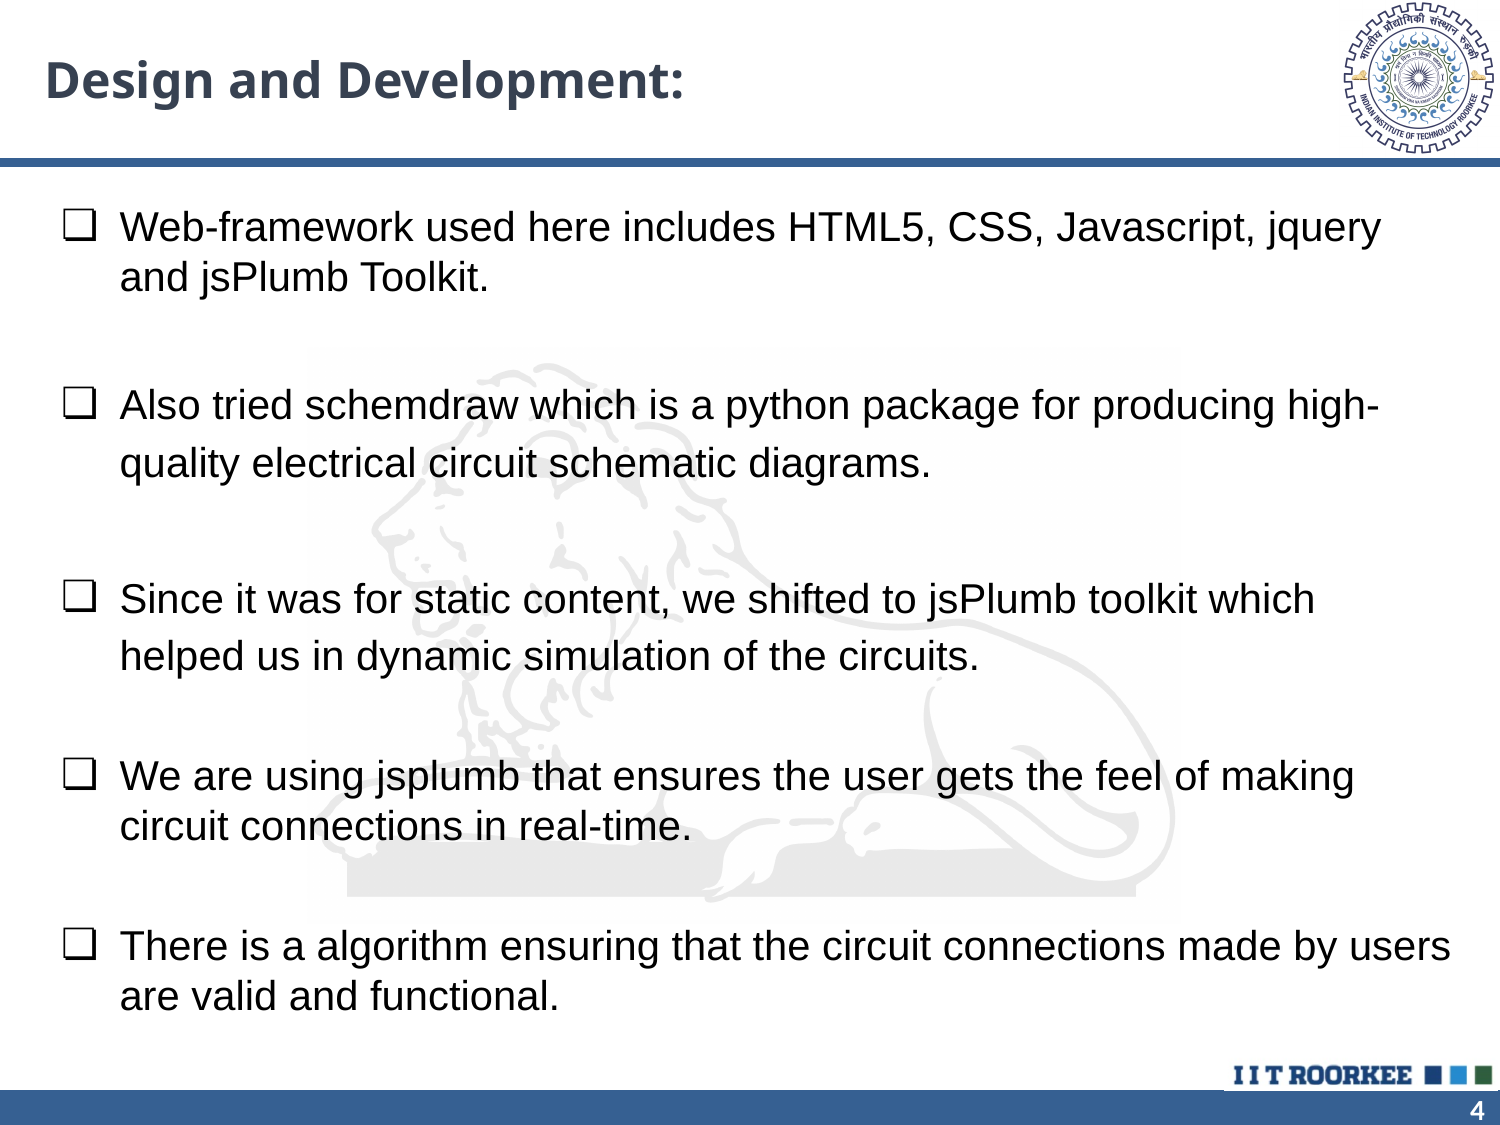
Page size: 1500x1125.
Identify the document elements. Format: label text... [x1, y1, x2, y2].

picture [1339, 0, 1500, 158]
picture [1224, 1057, 1498, 1091]
list Web-framework used here includes HTML5, CSS, Javascript, jquery and jsPlumb Toolkit. Also tried schemdraw which is a python package for producing high-quality electrical circuit schematic diagrams. Since it was for static content, we shifted to jsPlumb toolkit which helped us in dynamic simulation of the circuits. We are using jsplumb that ensures the user gets the feel of making circuit connections in real-time. There is a algorithm ensuring that the circuit connections made by users are valid and functional. [29, 192, 1468, 1050]
title Design and Development: [29, 33, 1185, 125]
